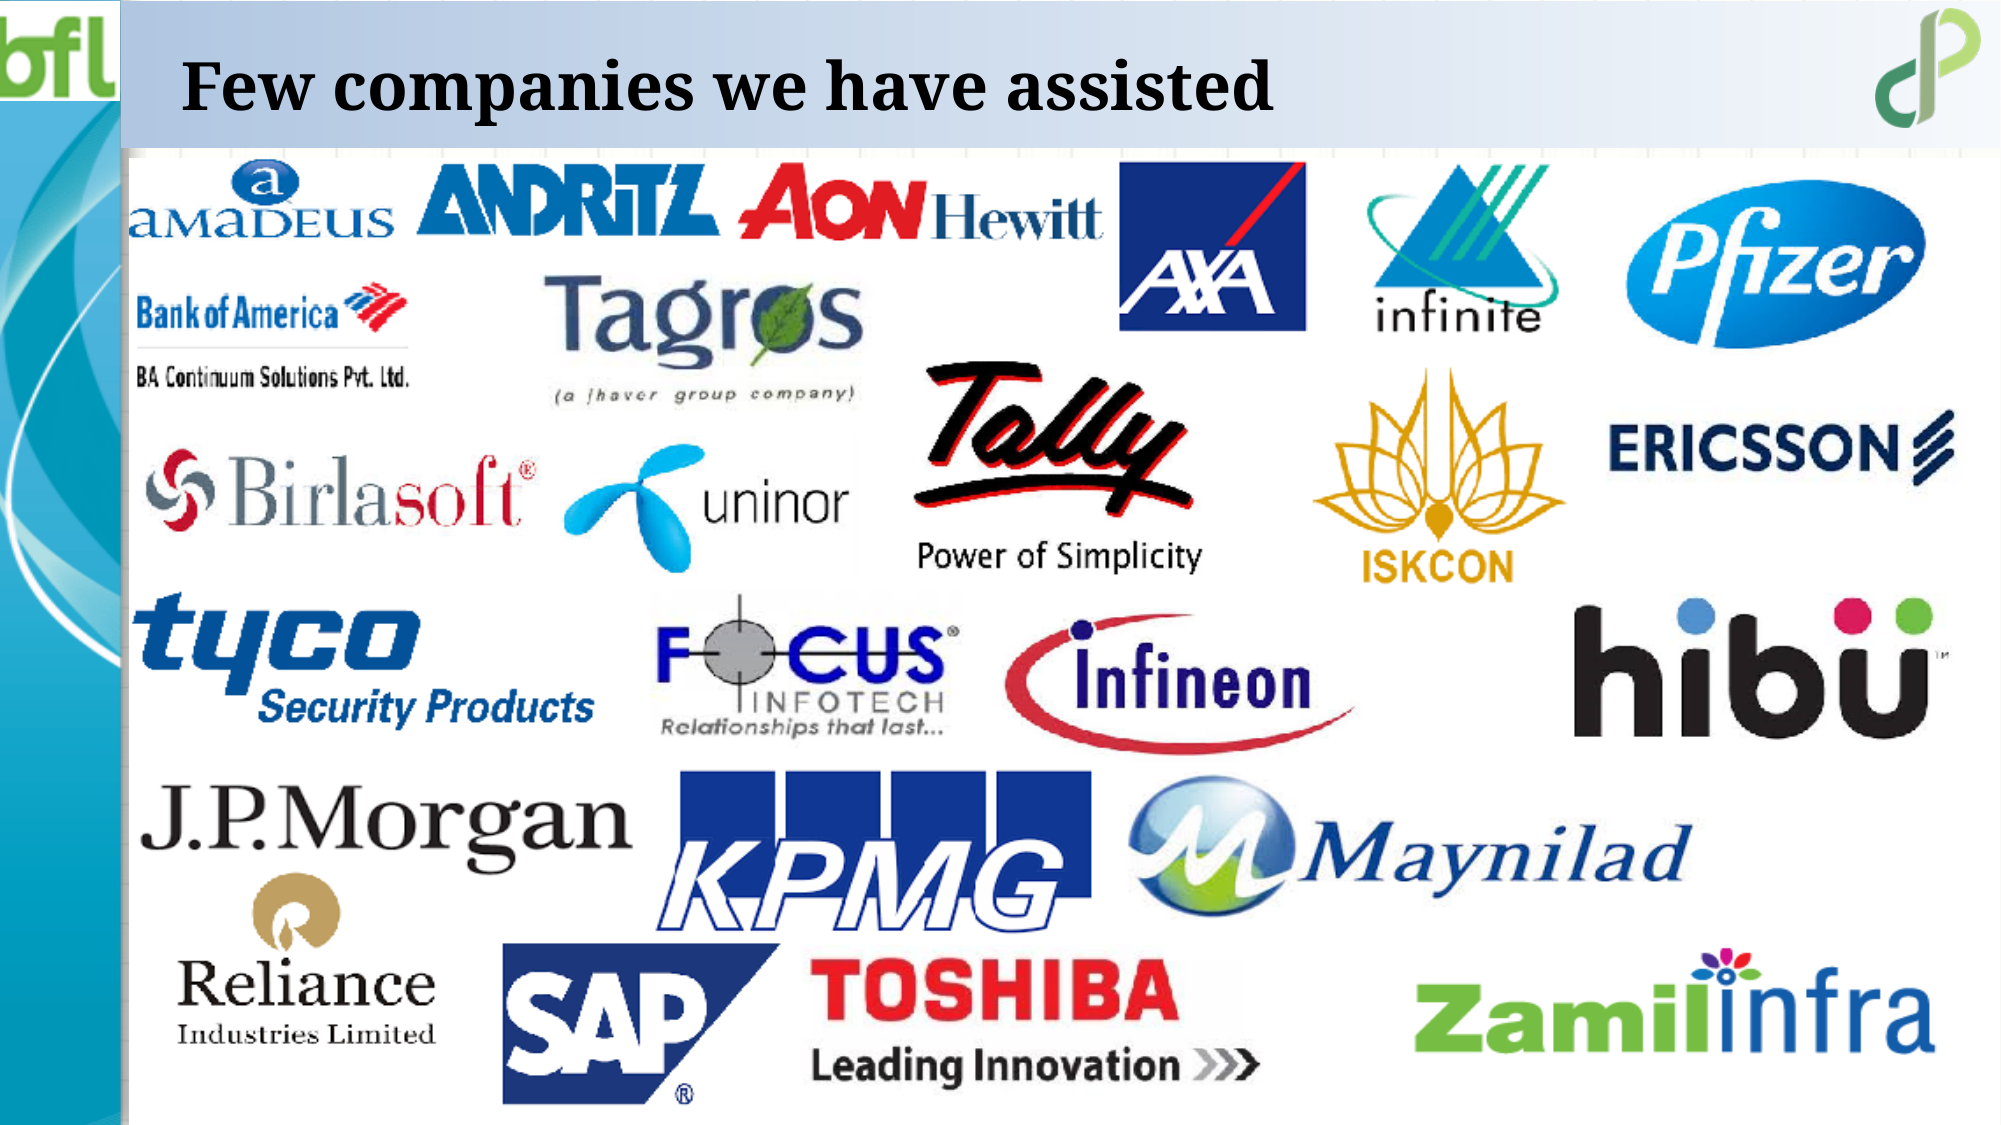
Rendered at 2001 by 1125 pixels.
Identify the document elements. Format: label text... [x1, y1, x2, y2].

picture [0, 0, 2001, 1125]
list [129, 158, 2000, 1125]
title Few companies we have assisted [166, 9, 1934, 156]
picture [1875, 8, 1981, 128]
